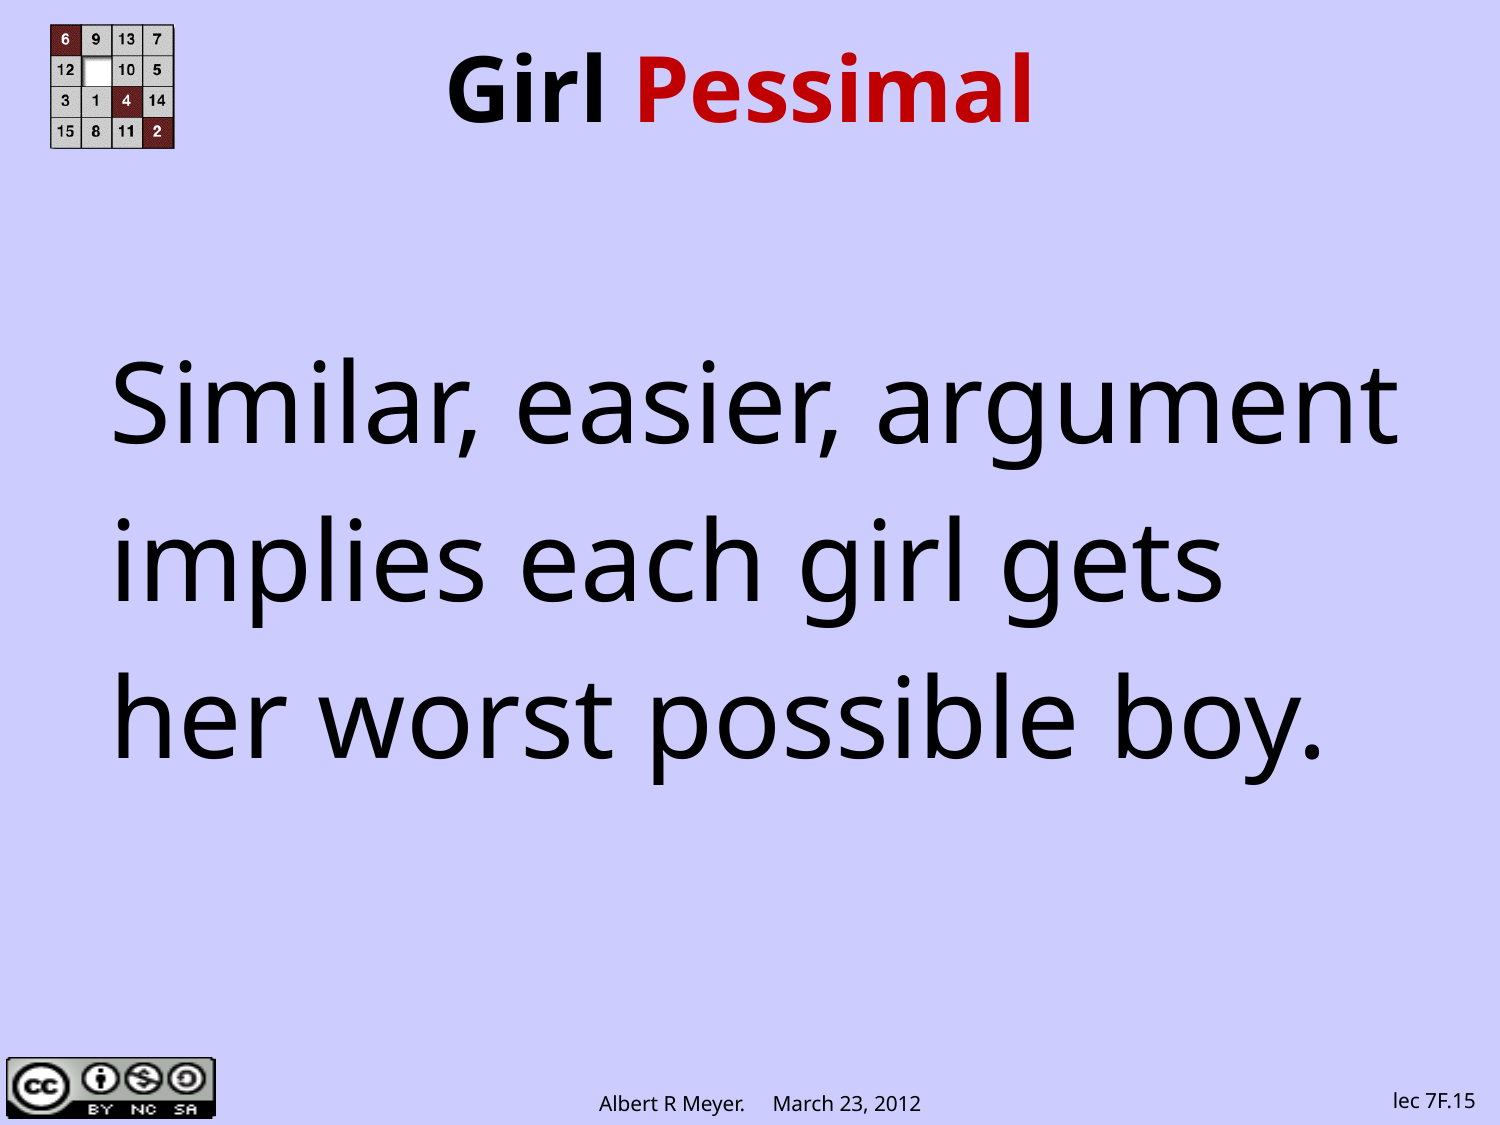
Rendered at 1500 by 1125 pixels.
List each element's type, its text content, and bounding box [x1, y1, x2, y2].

picture [50, 24, 175, 149]
text_box Similar, easier, argument implies each girl gets her worst possible boy. [94, 324, 1417, 789]
title Girl Pessimal [429, 0, 1075, 173]
picture [6, 1057, 216, 1119]
slide_number lec 7F.15 [1247, 1079, 1491, 1121]
